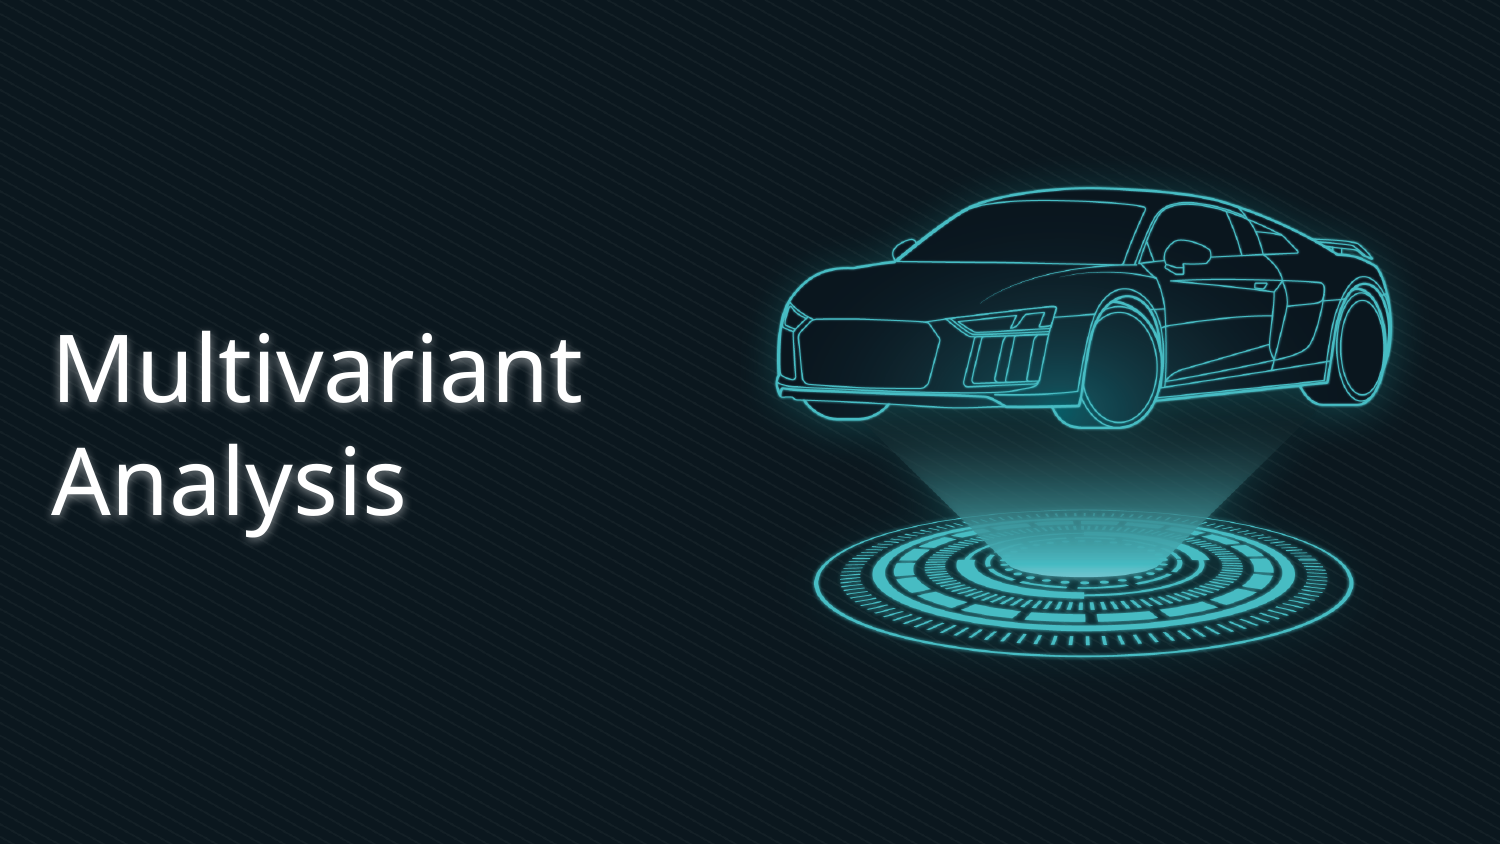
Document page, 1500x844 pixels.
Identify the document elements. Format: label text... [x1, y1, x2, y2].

title Multivariant Analysis [36, 294, 718, 529]
picture [754, 168, 1413, 676]
